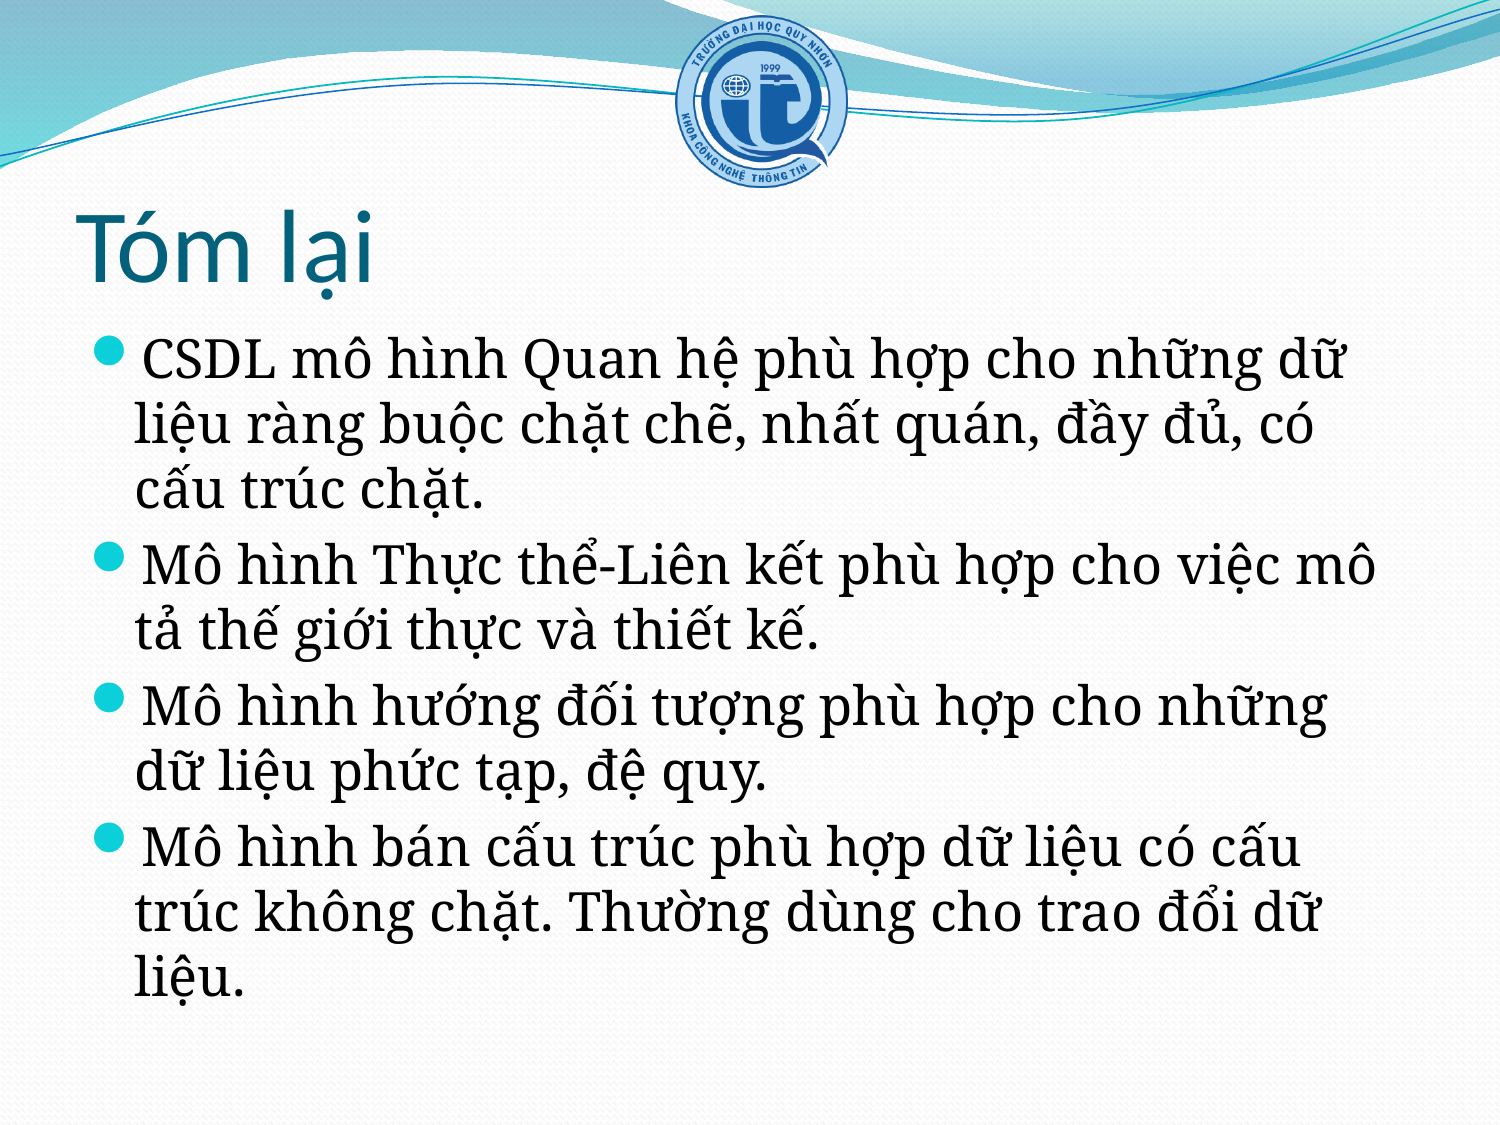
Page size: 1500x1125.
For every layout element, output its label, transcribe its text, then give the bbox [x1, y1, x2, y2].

title Tóm lại [75, 115, 1425, 303]
picture [675, 15, 848, 115]
list CSDL mô hình Quan hệ phù hợp cho những dữ liệu ràng buộc chặt chẽ, nhất quán, đầy đủ, có cấu trúc chặt. Mô hình Thực thể-Liên kết phù hợp cho việc mô tả thế giới thực và thiết kế. Mô hình hướng đối tượng phù hợp cho những dữ liệu phức tạp, đệ quy. Mô hình bán cấu trúc phù hợp dữ liệu có cấu trúc không chặt. Thường dùng cho trao đổi dữ liệu. [75, 317, 1425, 1038]
